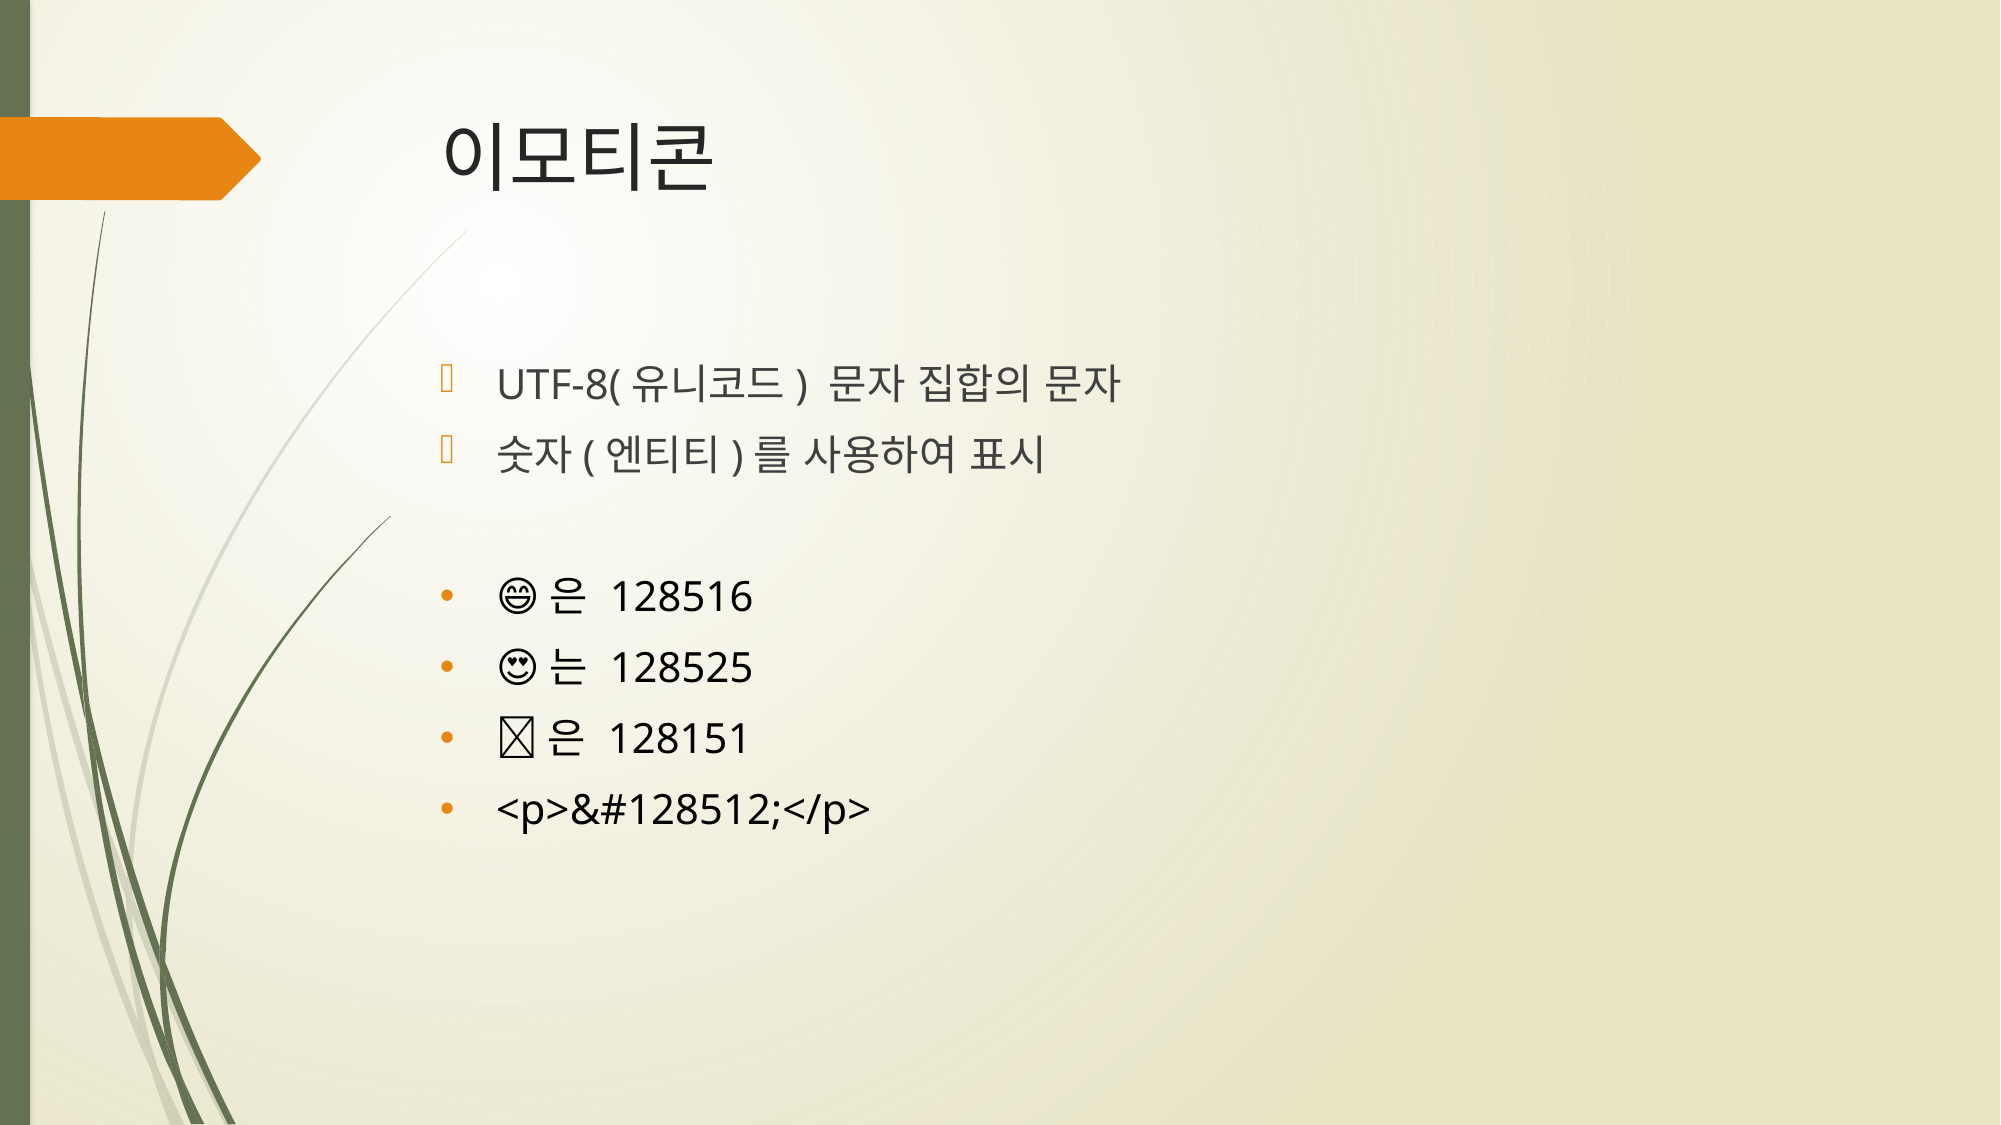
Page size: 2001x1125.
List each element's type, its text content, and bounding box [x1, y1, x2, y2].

list UTF-8(유니코드) 문자 집합의 문자 숫자(엔티티)를 사용하여 표시 😄은 128516 😍는 128525 💗은 128151 <p>&#128512;</p> [424, 350, 1888, 970]
title 이모티콘 [425, 102, 1888, 313]
